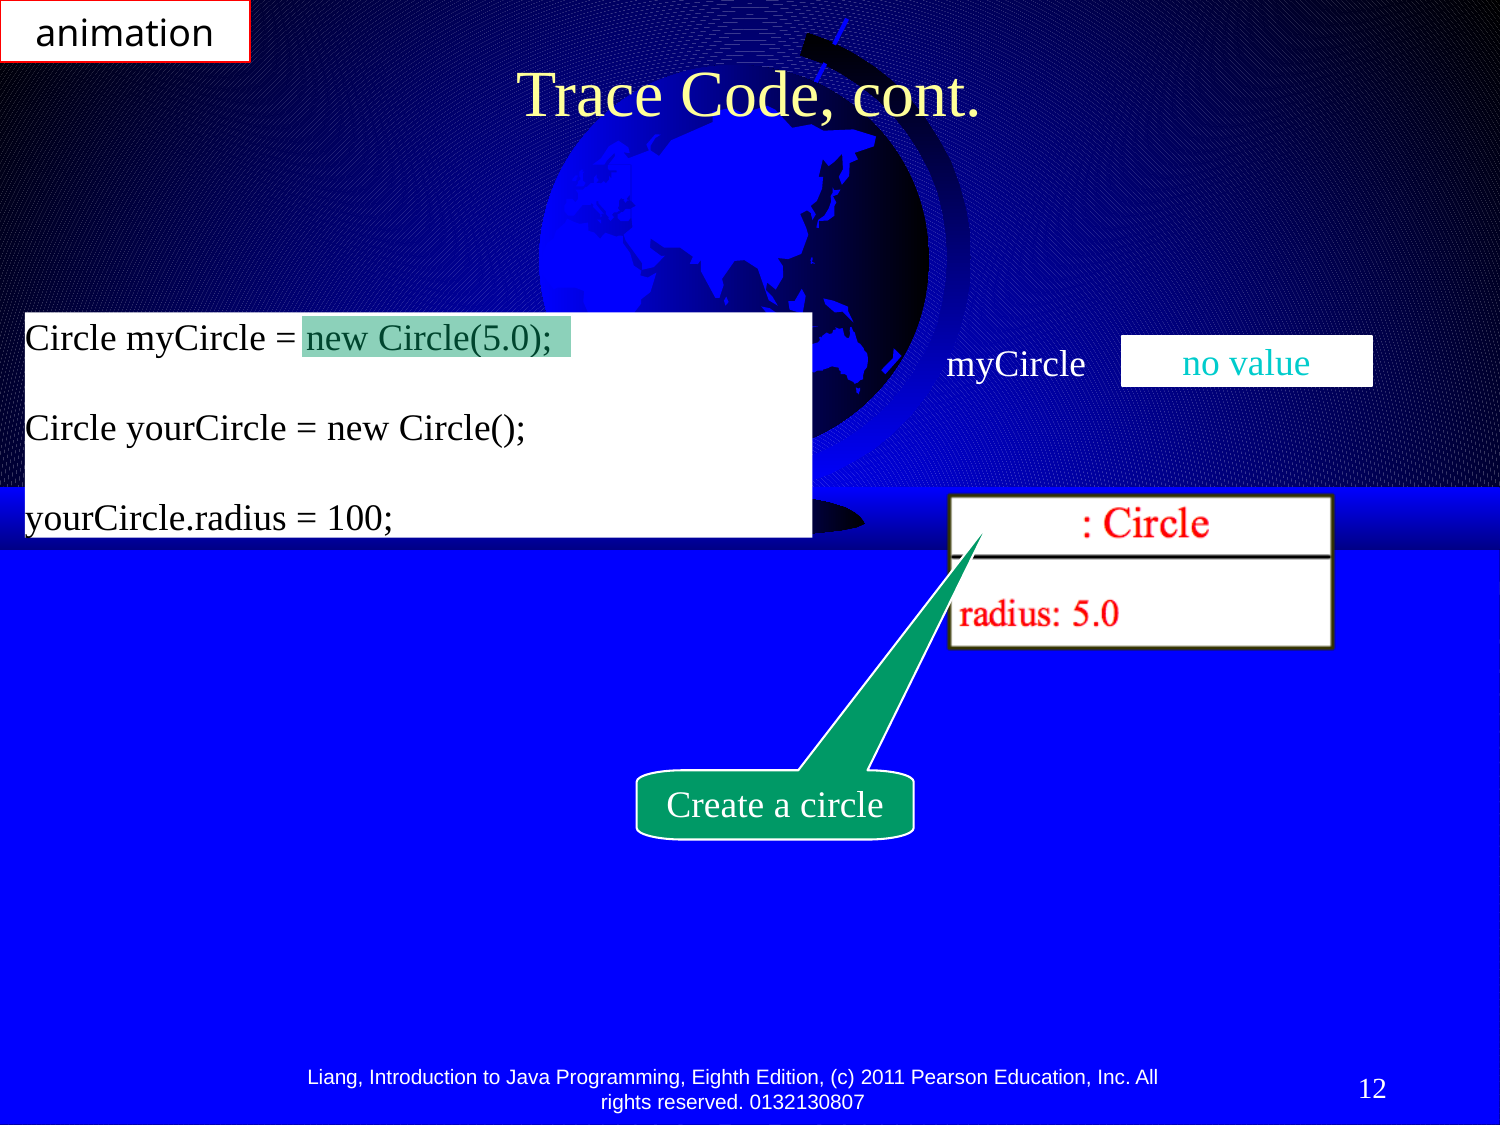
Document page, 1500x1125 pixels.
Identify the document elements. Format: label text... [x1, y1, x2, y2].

text_box Circle myCircle = new Circle(5.0); Circle yourCircle = new Circle(); yourCircle.radius = 100; [24, 312, 813, 538]
picture [913, 467, 1355, 664]
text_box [1121, 335, 1372, 387]
slide_number 12 [1074, 1049, 1388, 1125]
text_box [636, 522, 990, 840]
title Trace Code, cont. [111, 46, 1388, 135]
text_box [301, 314, 573, 359]
text_box myCircle [939, 331, 1123, 392]
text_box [0, 0, 251, 69]
